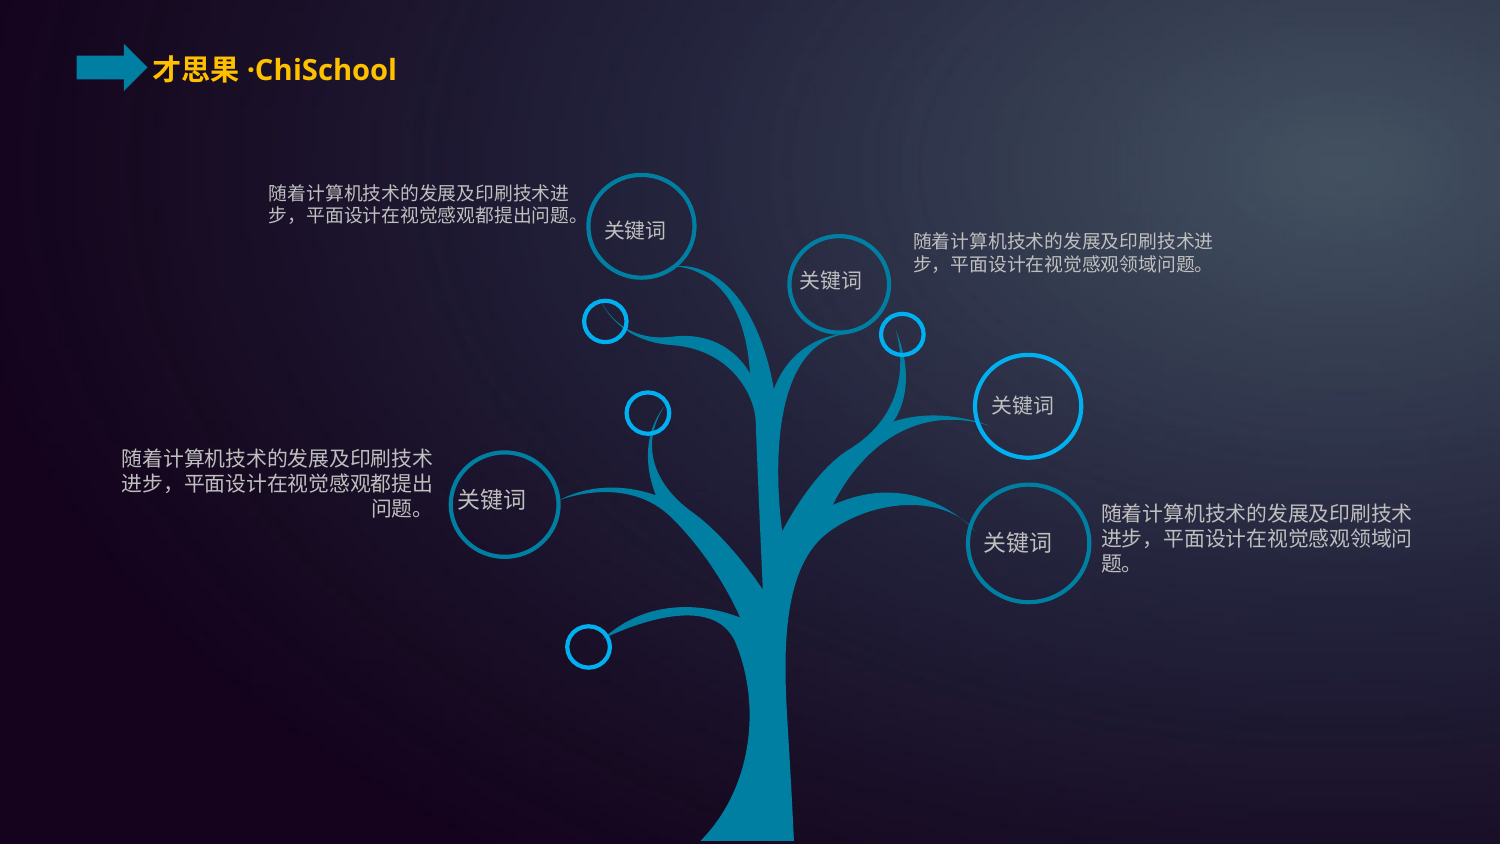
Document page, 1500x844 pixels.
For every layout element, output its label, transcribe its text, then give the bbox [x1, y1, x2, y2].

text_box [783, 235, 890, 333]
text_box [967, 484, 1090, 603]
text_box [565, 624, 612, 670]
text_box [588, 174, 695, 278]
text_box [624, 390, 672, 436]
text_box 随着计算机技术的发展及印刷技术进步，平面设计在视觉感观领域问题。 [1094, 490, 1439, 586]
text_box 随着计算机技术的发展及印刷技术进步，平面设计在视觉感观都提出问题。 [231, 171, 589, 237]
text_box [582, 298, 629, 345]
text_box 随着计算机技术的发展及印刷技术进步，平面设计在视觉感观都提出问题。 [96, 435, 454, 531]
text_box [974, 354, 1082, 458]
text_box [442, 452, 559, 558]
picture [0, 0, 1500, 844]
text_box [879, 311, 926, 358]
text_box 随着计算机技术的发展及印刷技术进步，平面设计在视觉感观领域问题。 [893, 219, 1251, 285]
text_box [563, 269, 969, 841]
